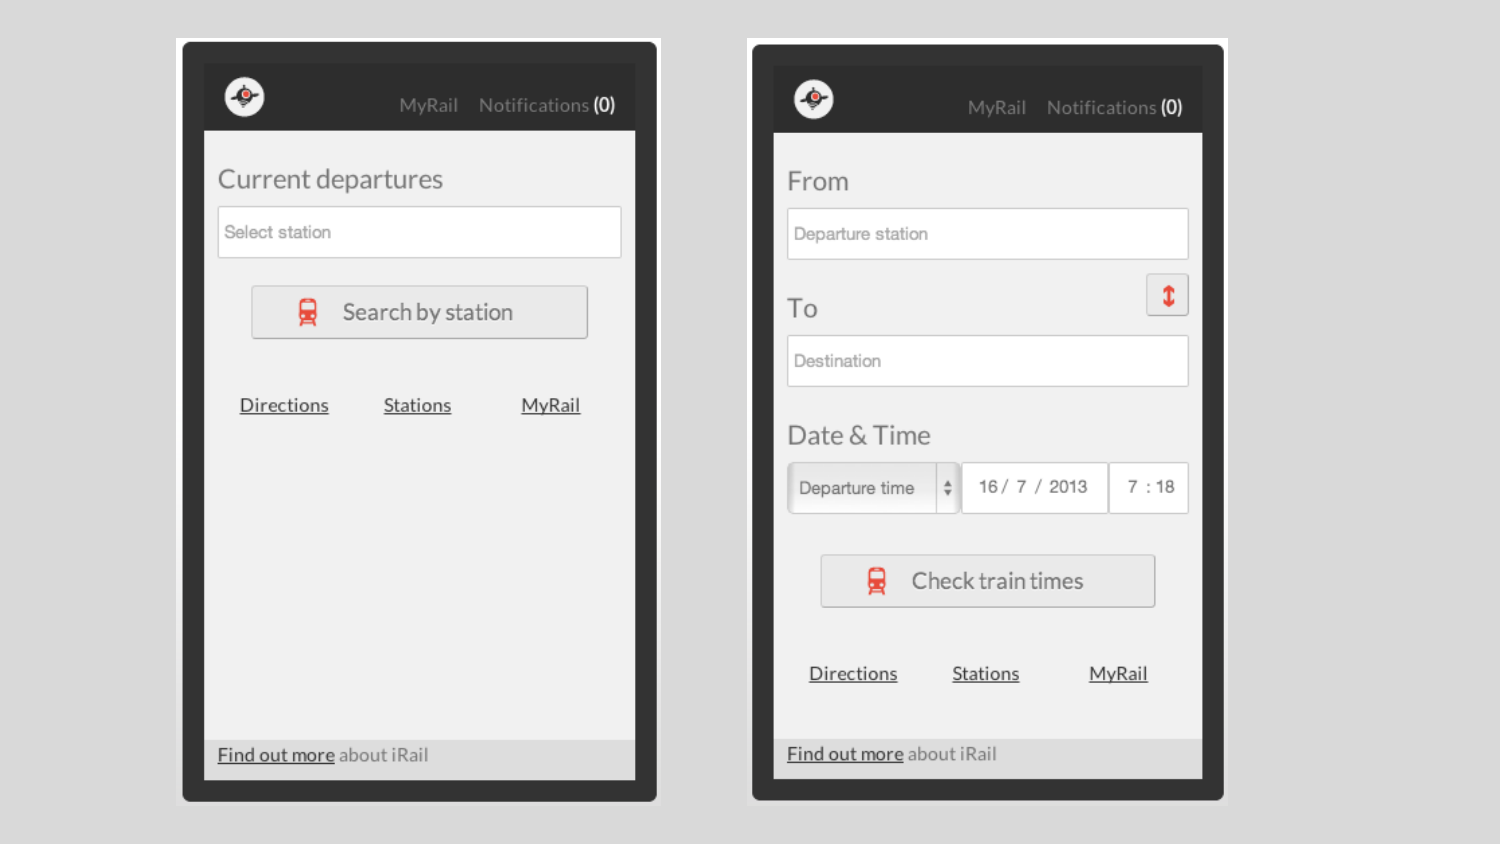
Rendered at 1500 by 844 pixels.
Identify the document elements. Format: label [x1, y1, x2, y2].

picture [176, 38, 661, 806]
picture [747, 38, 1228, 806]
